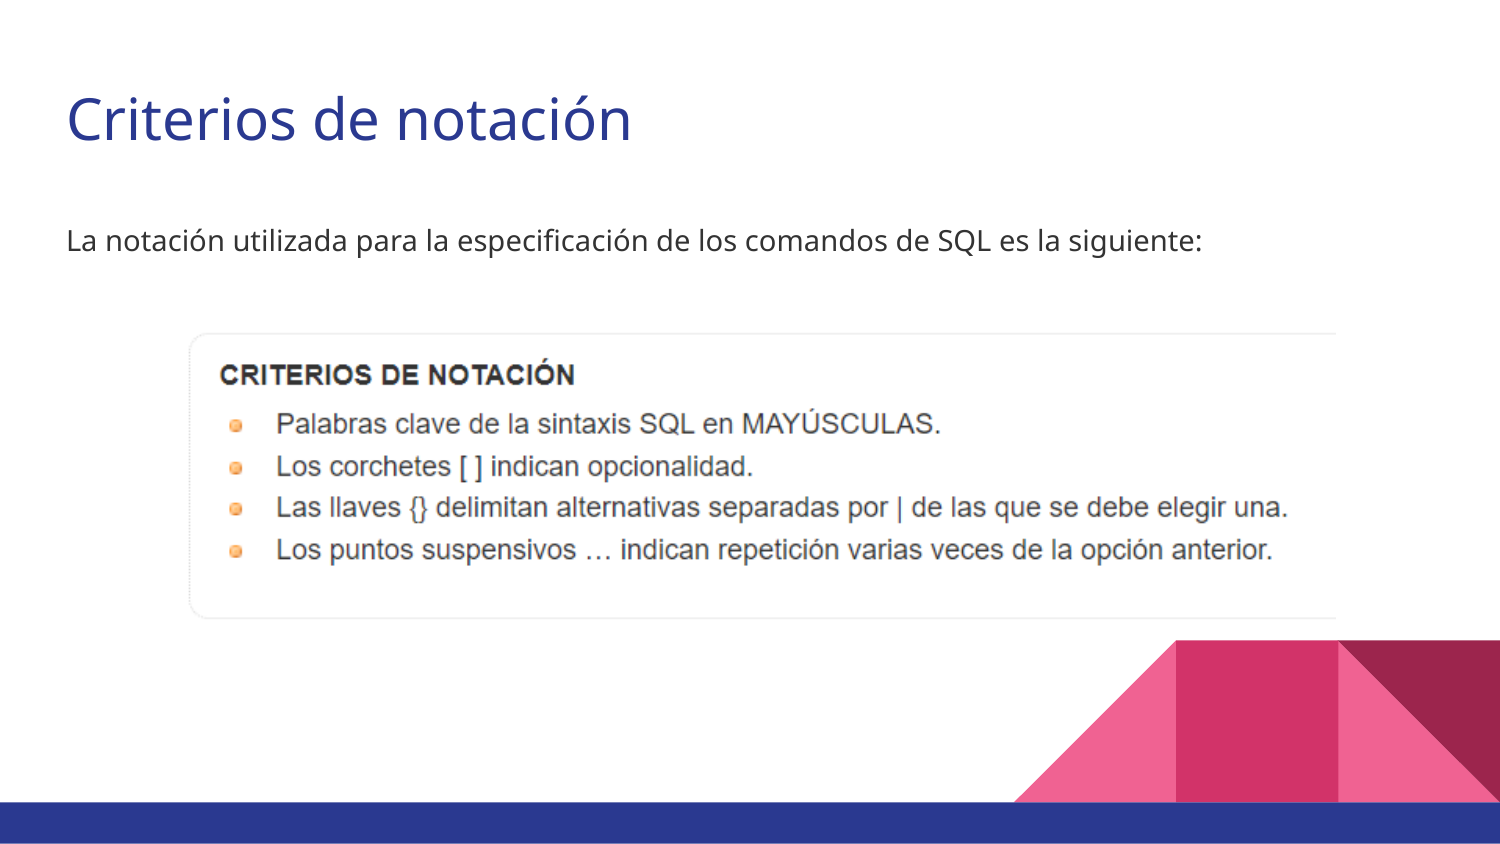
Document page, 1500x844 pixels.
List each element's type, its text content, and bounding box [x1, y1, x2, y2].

title Criterios de notación [51, 67, 1449, 167]
picture [164, 316, 1336, 635]
list La notación utilizada para la especificación de los comandos de SQL es la siguiente: [51, 201, 1449, 750]
